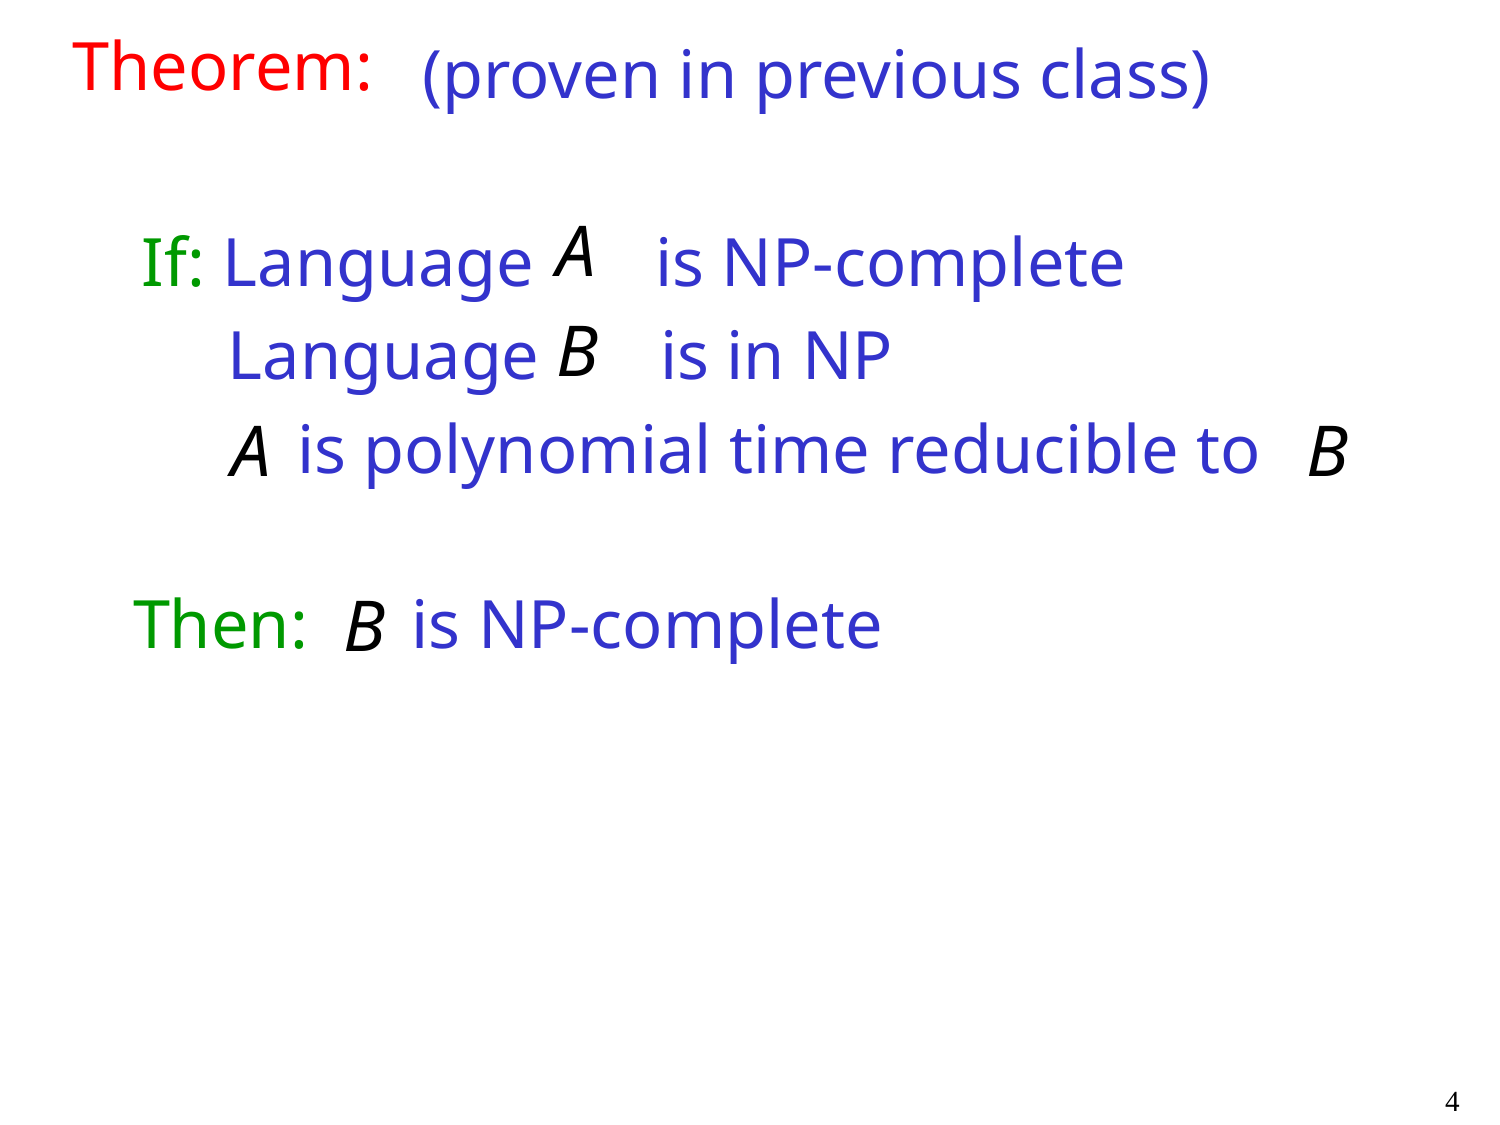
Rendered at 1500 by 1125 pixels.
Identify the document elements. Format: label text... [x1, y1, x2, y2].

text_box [1299, 412, 1371, 495]
text_box Theorem: [57, 16, 389, 112]
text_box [337, 587, 409, 670]
text_box If: Language is NP-complete Language is in NP is polynomial time reducible to [126, 212, 1277, 494]
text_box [549, 312, 621, 395]
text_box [549, 212, 621, 289]
slide_number 4 [1162, 1074, 1476, 1125]
text_box Then: is NP-complete [118, 574, 899, 670]
text_box (proven in previous class) [408, 24, 1227, 120]
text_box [224, 412, 296, 489]
